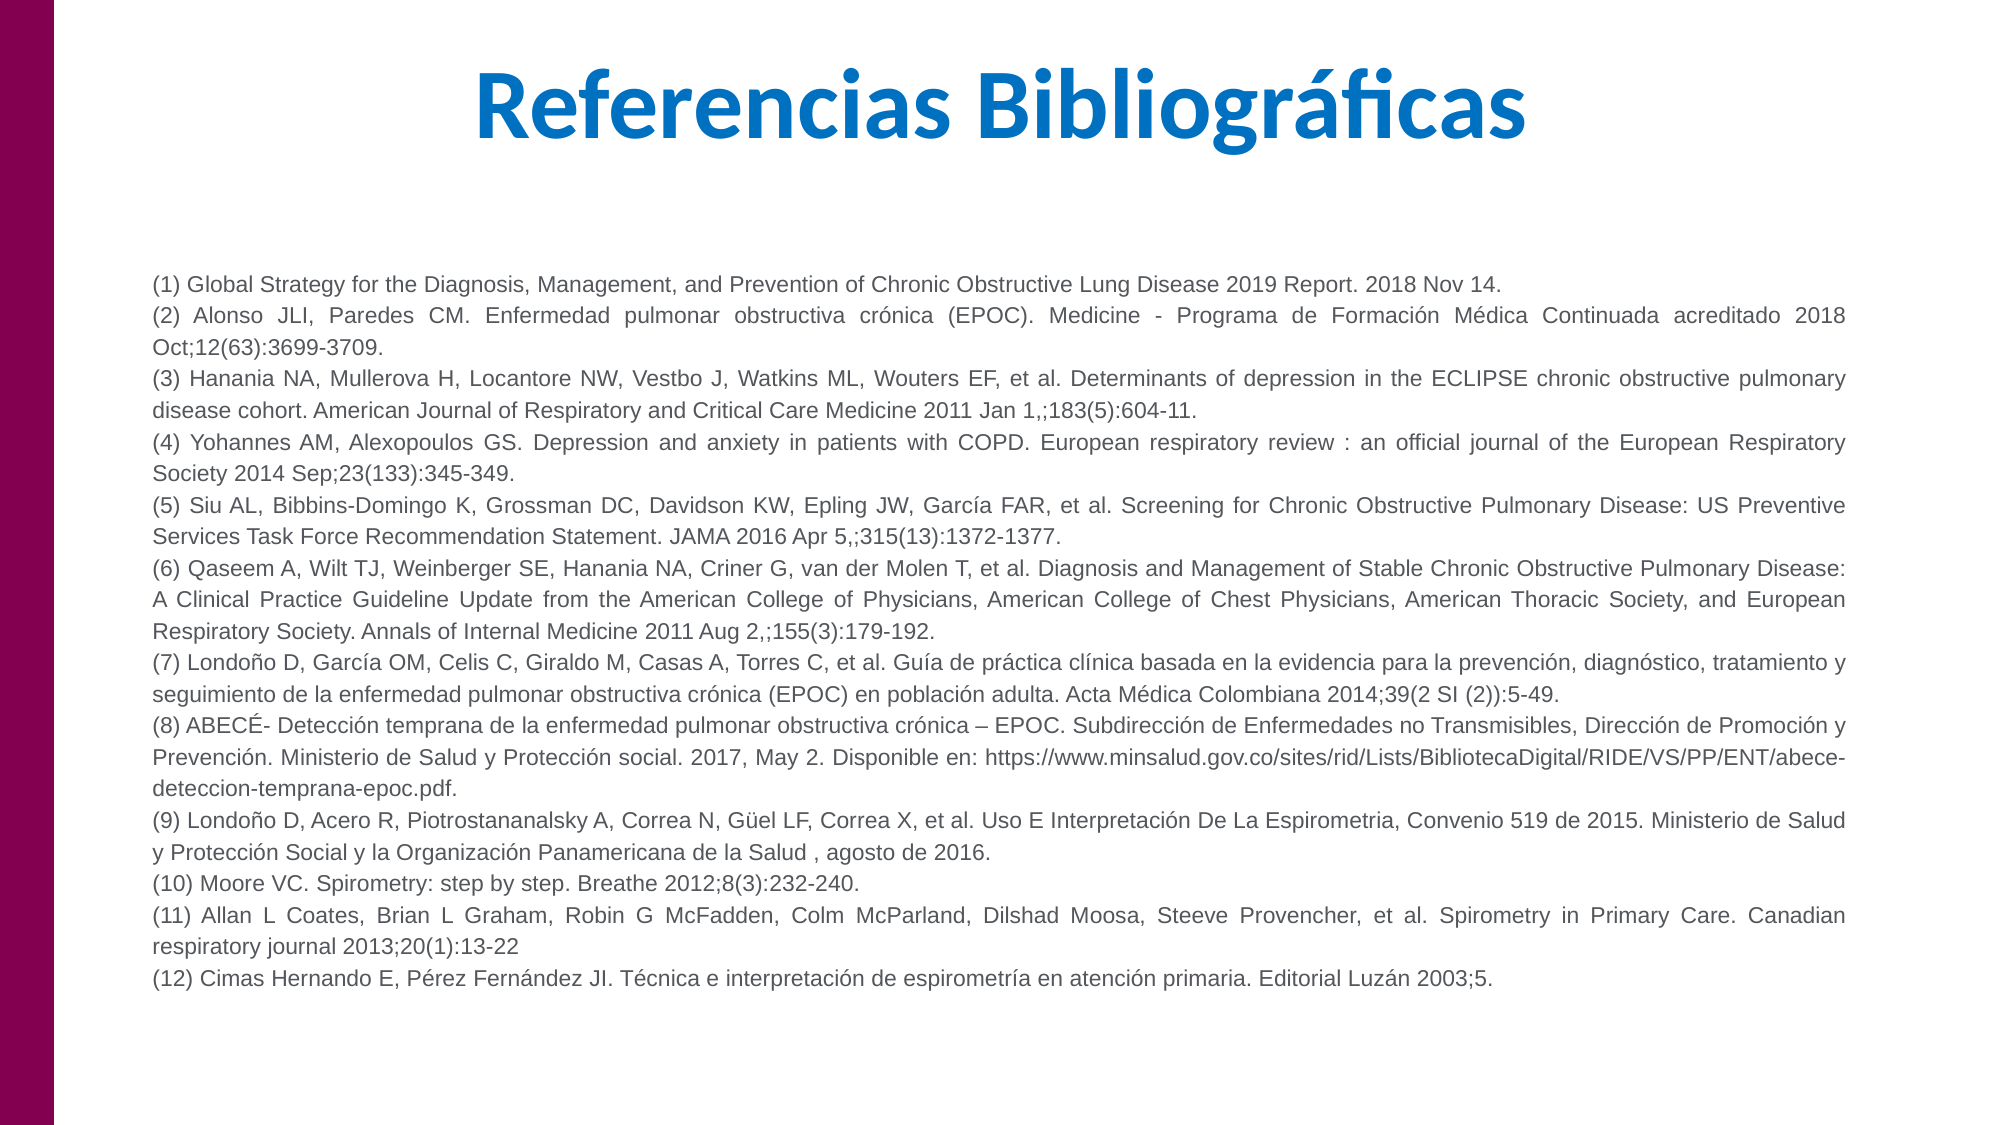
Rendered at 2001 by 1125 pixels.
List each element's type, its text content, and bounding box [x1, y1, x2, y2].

text_box Referencias Bibliográficas [25, 0, 2000, 215]
list (1) Global Strategy for the Diagnosis, Management, and Prevention of Chronic Obstructive Lung Disease 2019 Report. 2018 Nov 14. (2) Alonso JLI, Paredes CM. Enfermedad pulmonar obstructiva crónica (EPOC). Medicine - Programa de Formación Médica Continuada acreditado 2018 Oct;12(63):3699-3709. (3) Hanania NA, Mullerova H, Locantore NW, Vestbo J, Watkins ML, Wouters EF, et al. Determinants of depression in the ECLIPSE chronic obstructive pulmonary disease cohort. American Journal of Respiratory and Critical Care Medicine 2011 Jan 1,;183(5):604-11. (4) Yohannes AM, Alexopoulos GS. Depression and anxiety in patients with COPD. European respiratory review : an official journal of the European Respiratory Society 2014 Sep;23(133):345-349. (5) Siu AL, Bibbins-Domingo K, Grossman DC, Davidson KW, Epling JW, García FAR, et al. Screening for Chronic Obstructive Pulmonary Disease: US Preventive Services Task Force Recommendation Statement. JAMA 2016 Apr 5,;315(13):1372-1377. (6) Qaseem A, Wilt TJ, Weinberger SE, Hanania NA, Criner G, van der Molen T, et al. Diagnosis and Management of Stable Chronic Obstructive Pulmonary Disease: A Clinical Practice Guideline Update from the American College of Physicians, American College of Chest Physicians, American Thoracic Society, and European Respiratory Society. Annals of Internal Medicine 2011 Aug 2,;155(3):179-192. (7) Londoño D, García OM, Celis C, Giraldo M, Casas A, Torres C, et al. Guía de práctica clínica basada en la evidencia para la prevención, diagnóstico, tratamiento y seguimiento de la enfermedad pulmonar obstructiva crónica (EPOC) en población adulta. Acta Médica Colombiana 2014;39(2 SI (2)):5-49. (8) ABECÉ- Detección temprana de la enfermedad pulmonar obstructiva crónica – EPOC. Subdirección de Enfermedades no Transmisibles, Dirección de Promoción y Prevención. Ministerio de Salud y Protección social. 2017, May 2. Disponible en: https://www.minsalud.gov.co/sites/rid/Lists/BibliotecaDigital/RIDE/VS/PP/ENT/abece-deteccion-temprana-epoc.pdf. (9) Londoño D, Acero R, Piotrostananalsky A, Correa N, Güel LF, Correa X, et al. Uso E Interpretación De La Espirometria, Convenio 519 de 2015. Ministerio de Salud y Protección Social y la Organización Panamericana de la Salud , agosto de 2016. (10) Moore VC. Spirometry: step by step. Breathe 2012;8(3):232-240. (11) Allan L Coates, Brian L Graham, Robin G McFadden, Colm McParland, Dilshad Moosa, Steeve Provencher, et al. Spirometry in Primary Care. Canadian respiratory journal 2013;20(1):13-22 (12) Cimas Hernando E, Pérez Fernández JI. Técnica e interpretación de espirometría en atención primaria. Editorial Luzán 2003;5. [137, 257, 1863, 1014]
